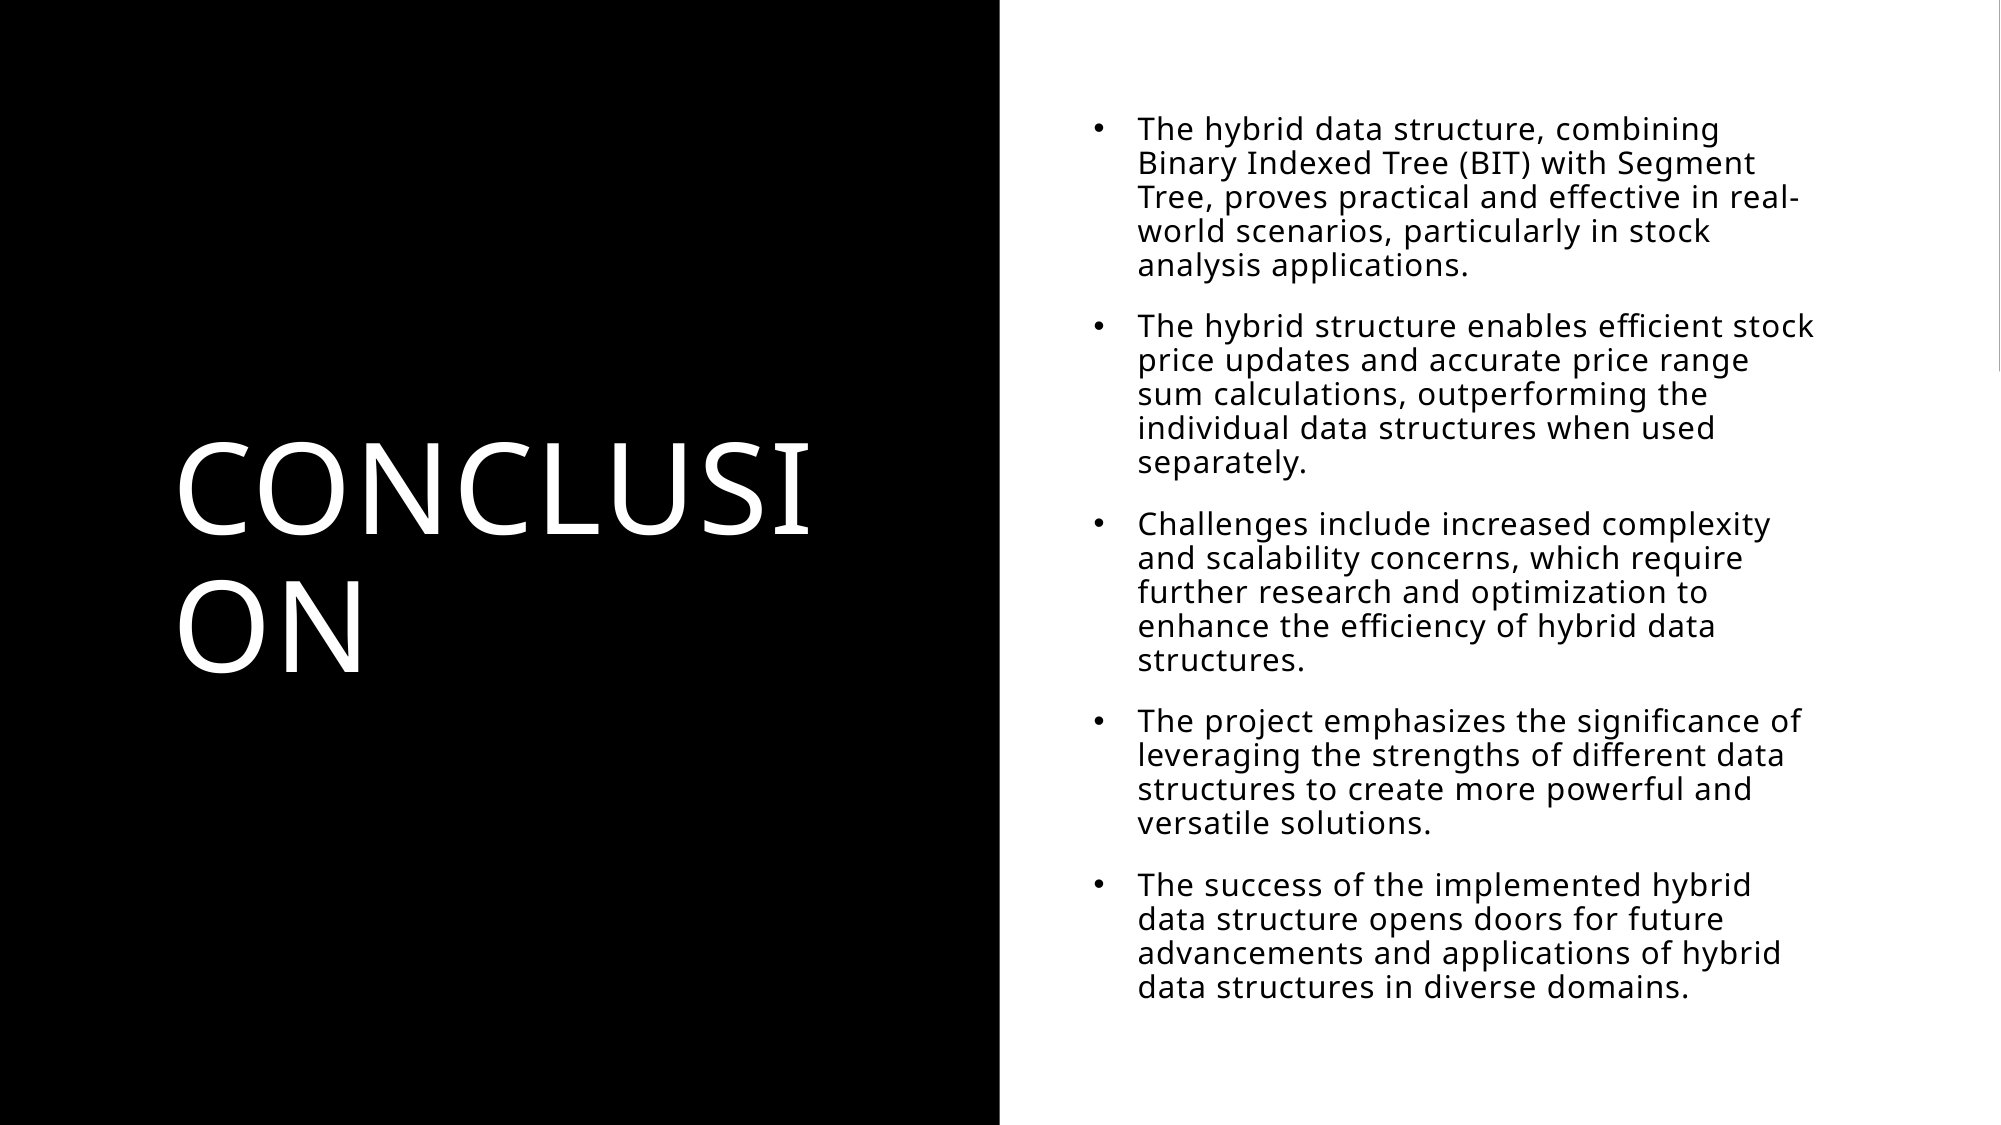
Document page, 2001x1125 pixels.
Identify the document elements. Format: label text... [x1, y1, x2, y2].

list The hybrid data structure, combining Binary Indexed Tree (BIT) with Segment Tree, proves practical and effective in real-world scenarios, particularly in stock analysis applications. The hybrid structure enables efficient stock price updates and accurate price range sum calculations, outperforming the individual data structures when used separately. Challenges include increased complexity and scalability concerns, which require further research and optimization to enhance the efficiency of hybrid data structures. The project emphasizes the significance of leveraging the strengths of different data structures to create more powerful and versatile solutions. The success of the implemented hybrid data structure opens doors for future advancements and applications of hybrid data structures in diverse domains. [1078, 105, 1842, 1020]
text_box [0, 0, 1001, 1125]
title conclusion [157, 105, 917, 1020]
text_box [1001, 0, 2000, 1125]
